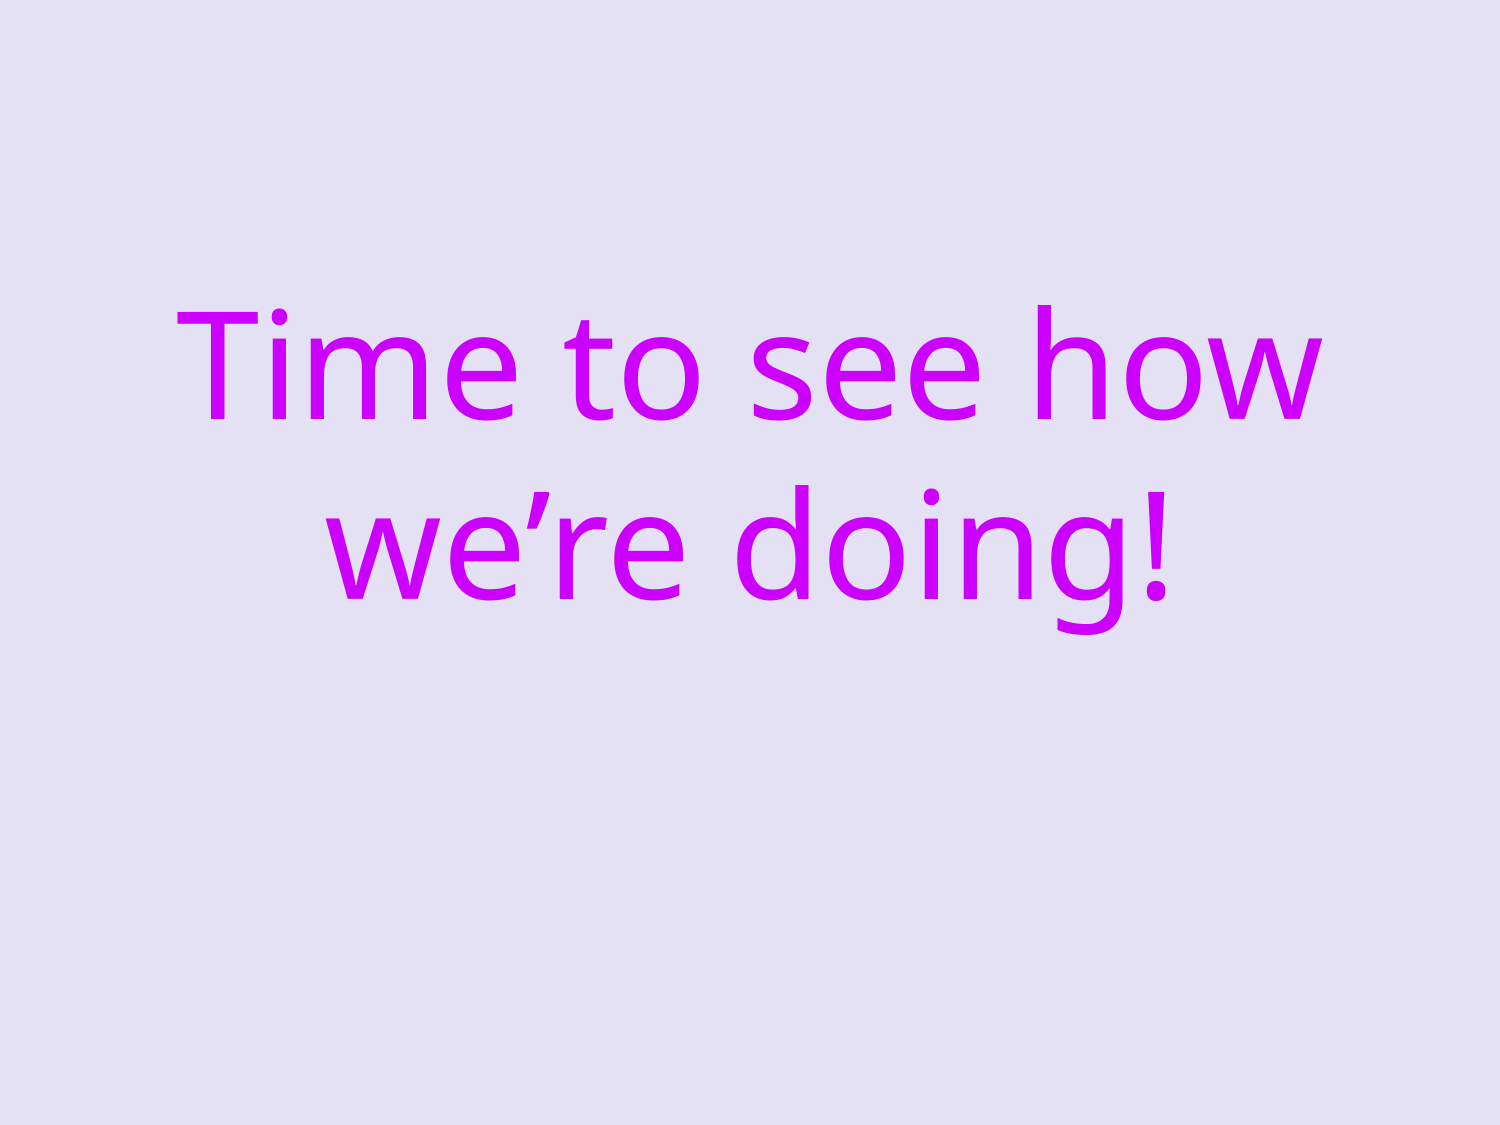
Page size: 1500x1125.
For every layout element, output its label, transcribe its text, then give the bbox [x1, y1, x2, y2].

text_box Time to see how we’re doing! [87, 262, 1414, 638]
